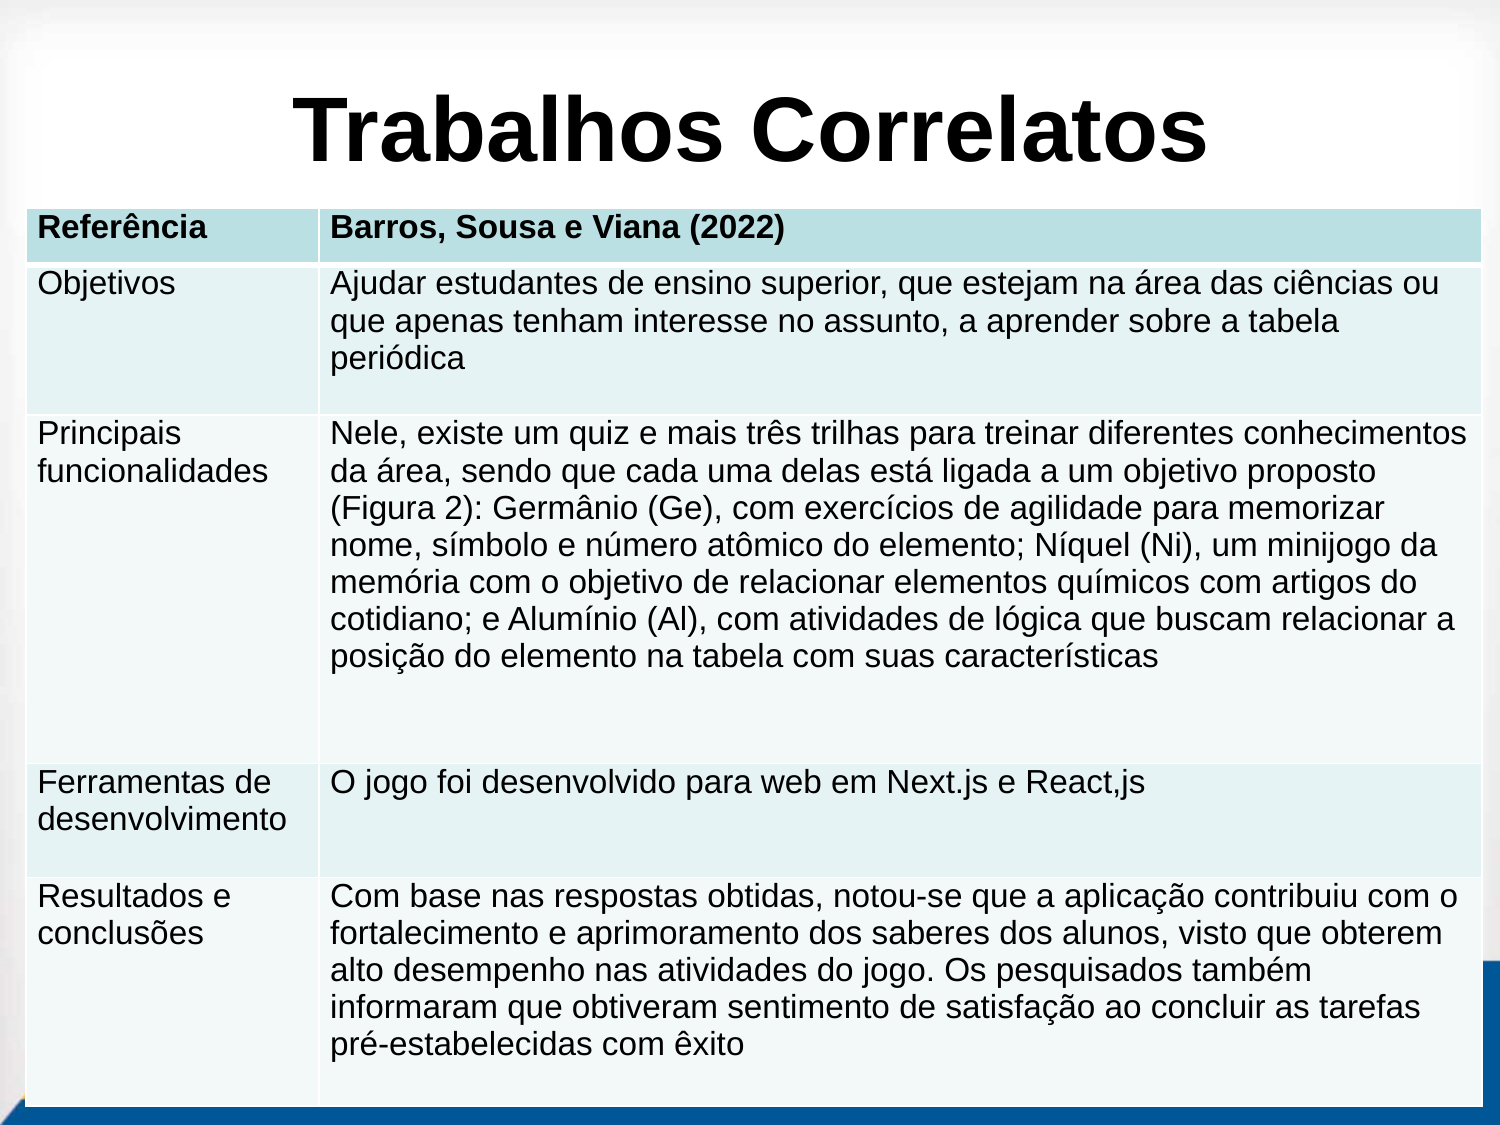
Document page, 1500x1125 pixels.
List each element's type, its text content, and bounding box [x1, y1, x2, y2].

table_cell Principais funcionalidades [27, 416, 318, 763]
table_cell Ferramentas de desenvolvimento [27, 764, 318, 877]
table_header Barros, Sousa e Viana (2022) [320, 209, 1481, 262]
table_cell Resultados e conclusões [27, 878, 318, 1105]
table_cell Nele, existe um quiz e mais três trilhas para treinar diferentes conhecimentos da área, sendo que cada uma delas está ligada a um objetivo proposto (Figura 2): Germânio (Ge), com exercícios de agilidade para memorizar nome, símbolo e número atômico do elemento; Níquel (Ni), um minijogo da memória com o objetivo de relacionar elementos químicos com artigos do cotidiano; e Alumínio (Al), com atividades de lógica que buscam relacionar a posição do elemento na tabela com suas características [320, 416, 1481, 763]
title Trabalhos Correlatos [76, 30, 1427, 219]
table_cell O jogo foi desenvolvido para web em Next.js e React,js [320, 764, 1481, 877]
picture [0, 0, 1500, 1125]
table_cell Com base nas respostas obtidas, notou-se que a aplicação contribuiu com o fortalecimento e aprimoramento dos saberes dos alunos, visto que obterem alto desempenho nas atividades do jogo. Os pesquisados também informaram que obtiveram sentimento de satisfação ao concluir as tarefas pré-estabelecidas com êxito [320, 878, 1481, 1105]
table_cell Ajudar estudantes de ensino superior, que estejam na área das ciências ou que apenas tenham interesse no assunto, a aprender sobre a tabela periódica [320, 268, 1481, 414]
table_cell Objetivos [27, 268, 318, 414]
table_header Referência [27, 209, 318, 262]
